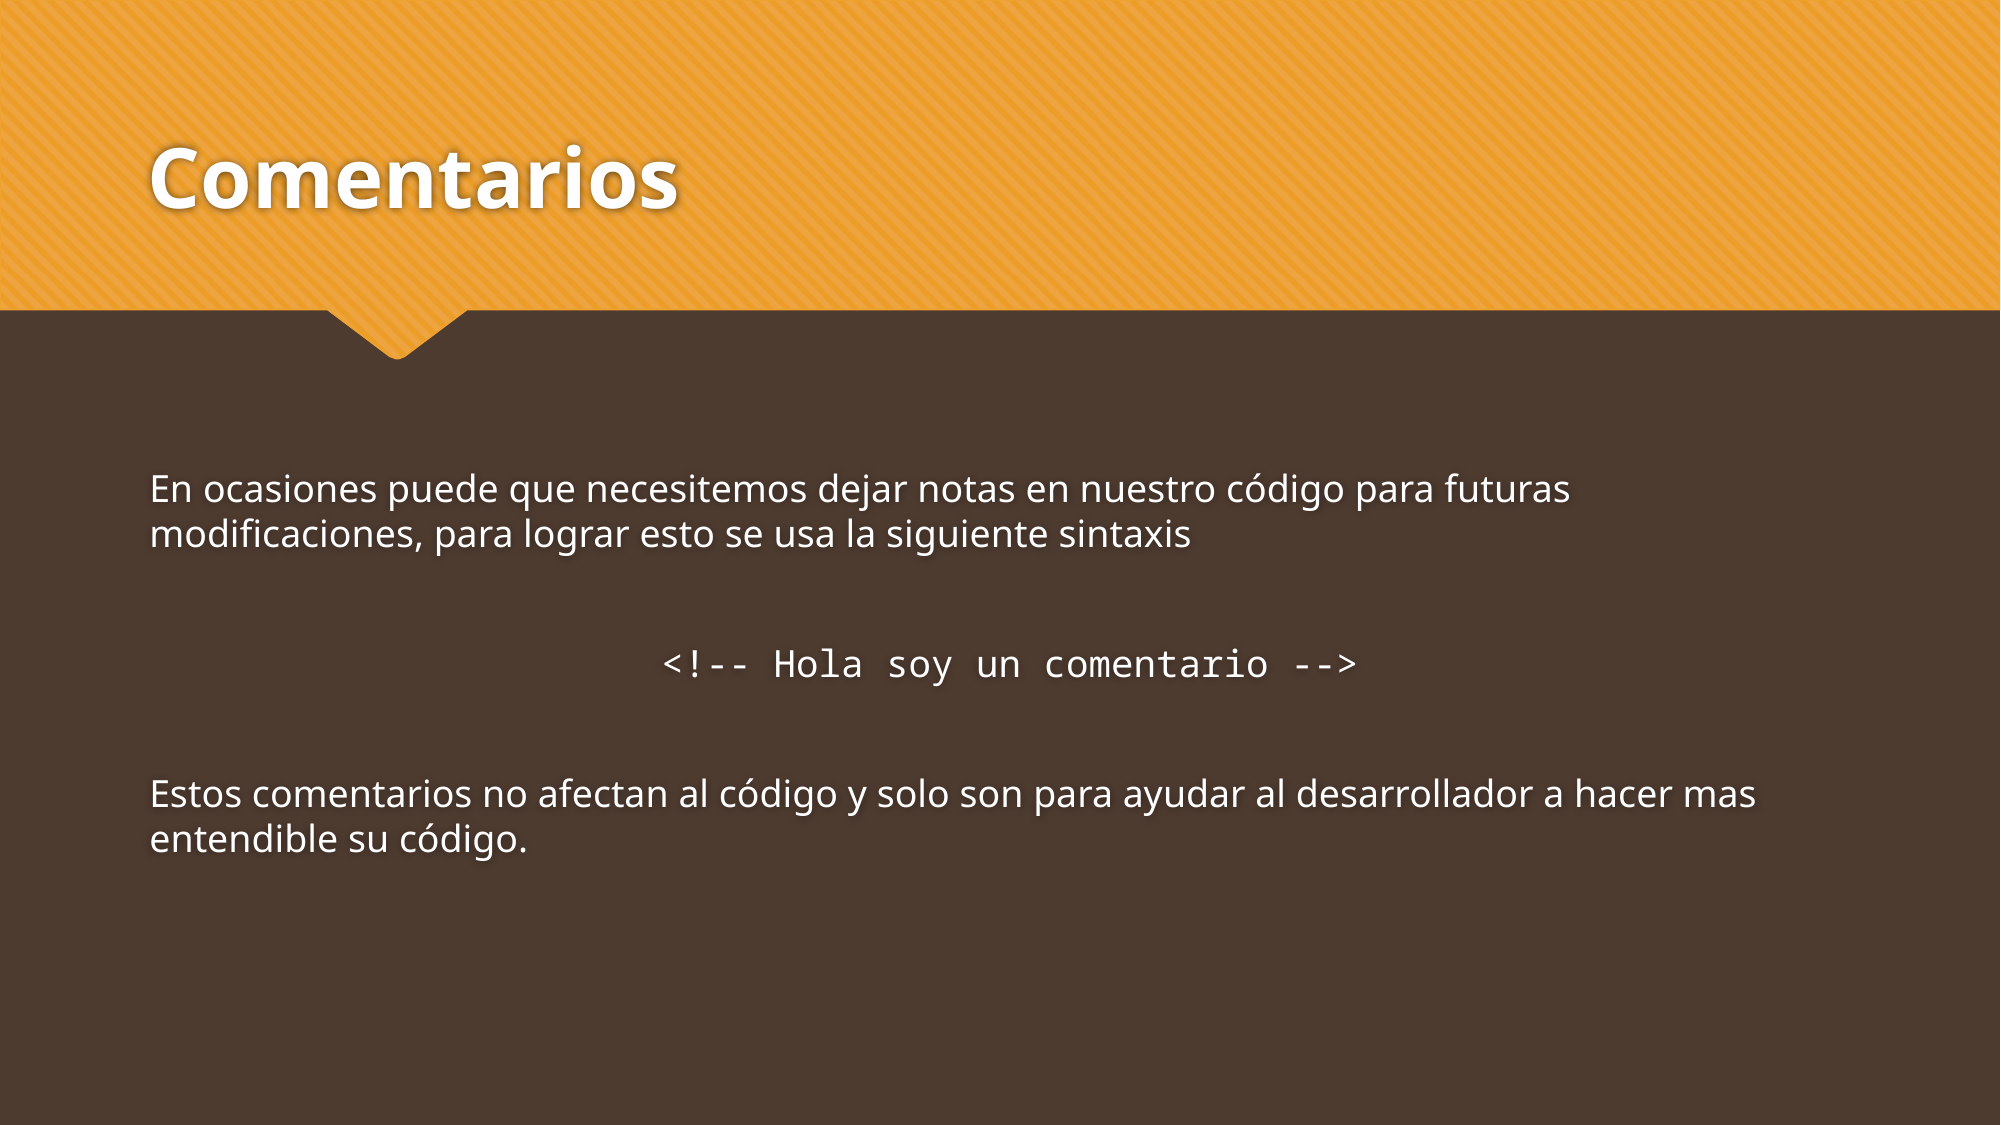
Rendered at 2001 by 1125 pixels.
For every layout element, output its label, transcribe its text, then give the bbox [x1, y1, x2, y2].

list En ocasiones puede que necesitemos dejar notas en nuestro código para futuras modificaciones, para lograr esto se usa la siguiente sintaxis <!-- Hola soy un comentario --> Estos comentarios no afectan al código y solo son para ayudar al desarrollador a hacer mas entendible su código. [134, 364, 1866, 962]
title Comentarios [132, 73, 1868, 233]
